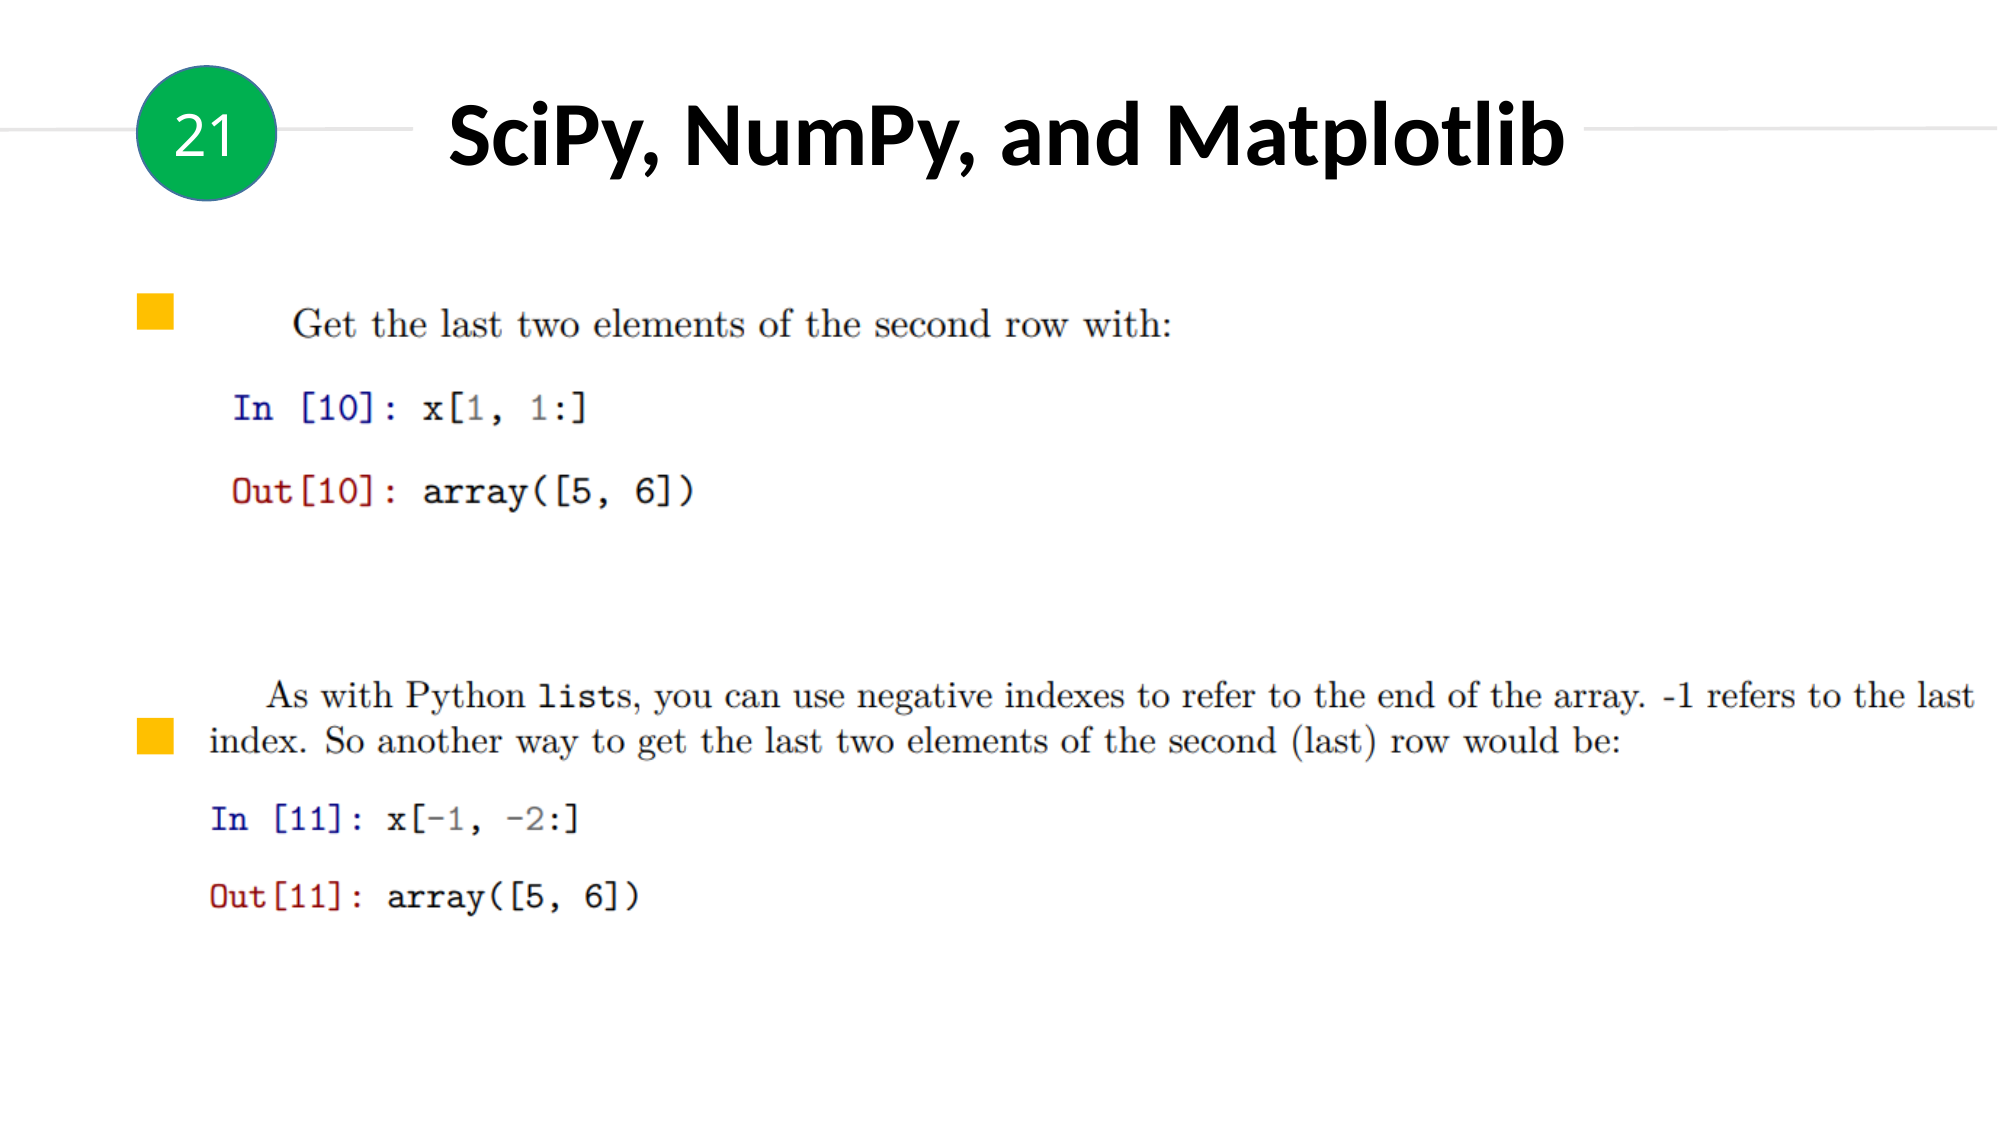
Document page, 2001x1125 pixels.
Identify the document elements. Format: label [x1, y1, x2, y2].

picture [205, 668, 1985, 931]
text_box [136, 717, 175, 755]
picture [216, 279, 1360, 544]
text_box [0, 66, 1998, 201]
text_box [136, 292, 175, 331]
